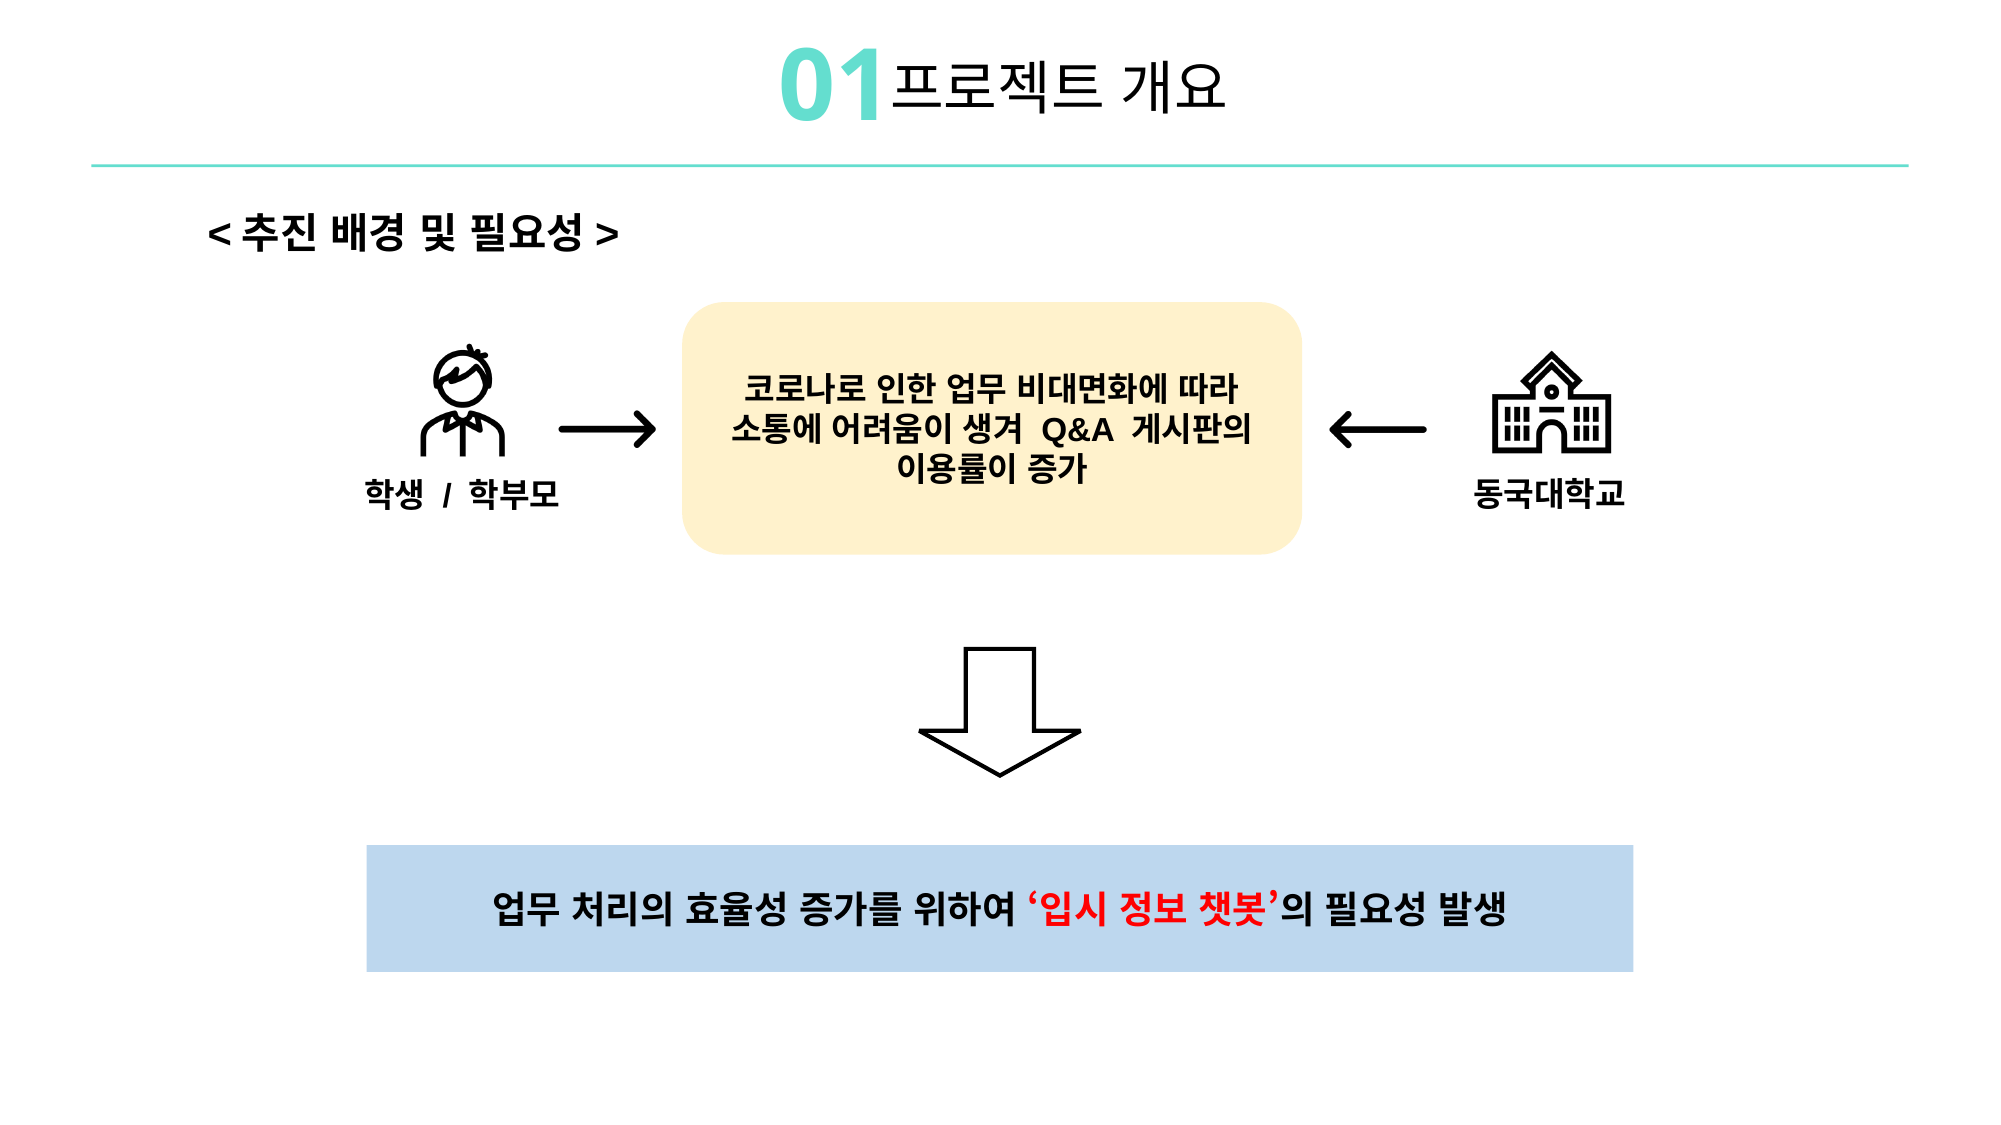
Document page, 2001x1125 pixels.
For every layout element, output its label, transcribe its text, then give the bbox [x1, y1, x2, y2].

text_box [720, 13, 1716, 150]
text_box <추진 배경 및 필요성> [192, 199, 1878, 265]
text_box [918, 647, 1082, 777]
text_box 코로나로 인한 업무 비대면화에 따라 소통에 어려움이 생겨 Q&A 게시판의 이용률이 증가 [681, 301, 1304, 556]
text_box 동국대학교 [1436, 451, 1664, 535]
picture [1325, 376, 1431, 482]
picture [1476, 326, 1627, 477]
picture [554, 376, 660, 482]
text_box [91, 164, 1909, 168]
text_box 업무 처리의 효율성 증가를 위하여 ‘입시 정보 챗봇’의 필요성 발생 [366, 844, 1634, 973]
picture [387, 326, 538, 477]
text_box 학생 / 학부모 [336, 452, 588, 536]
